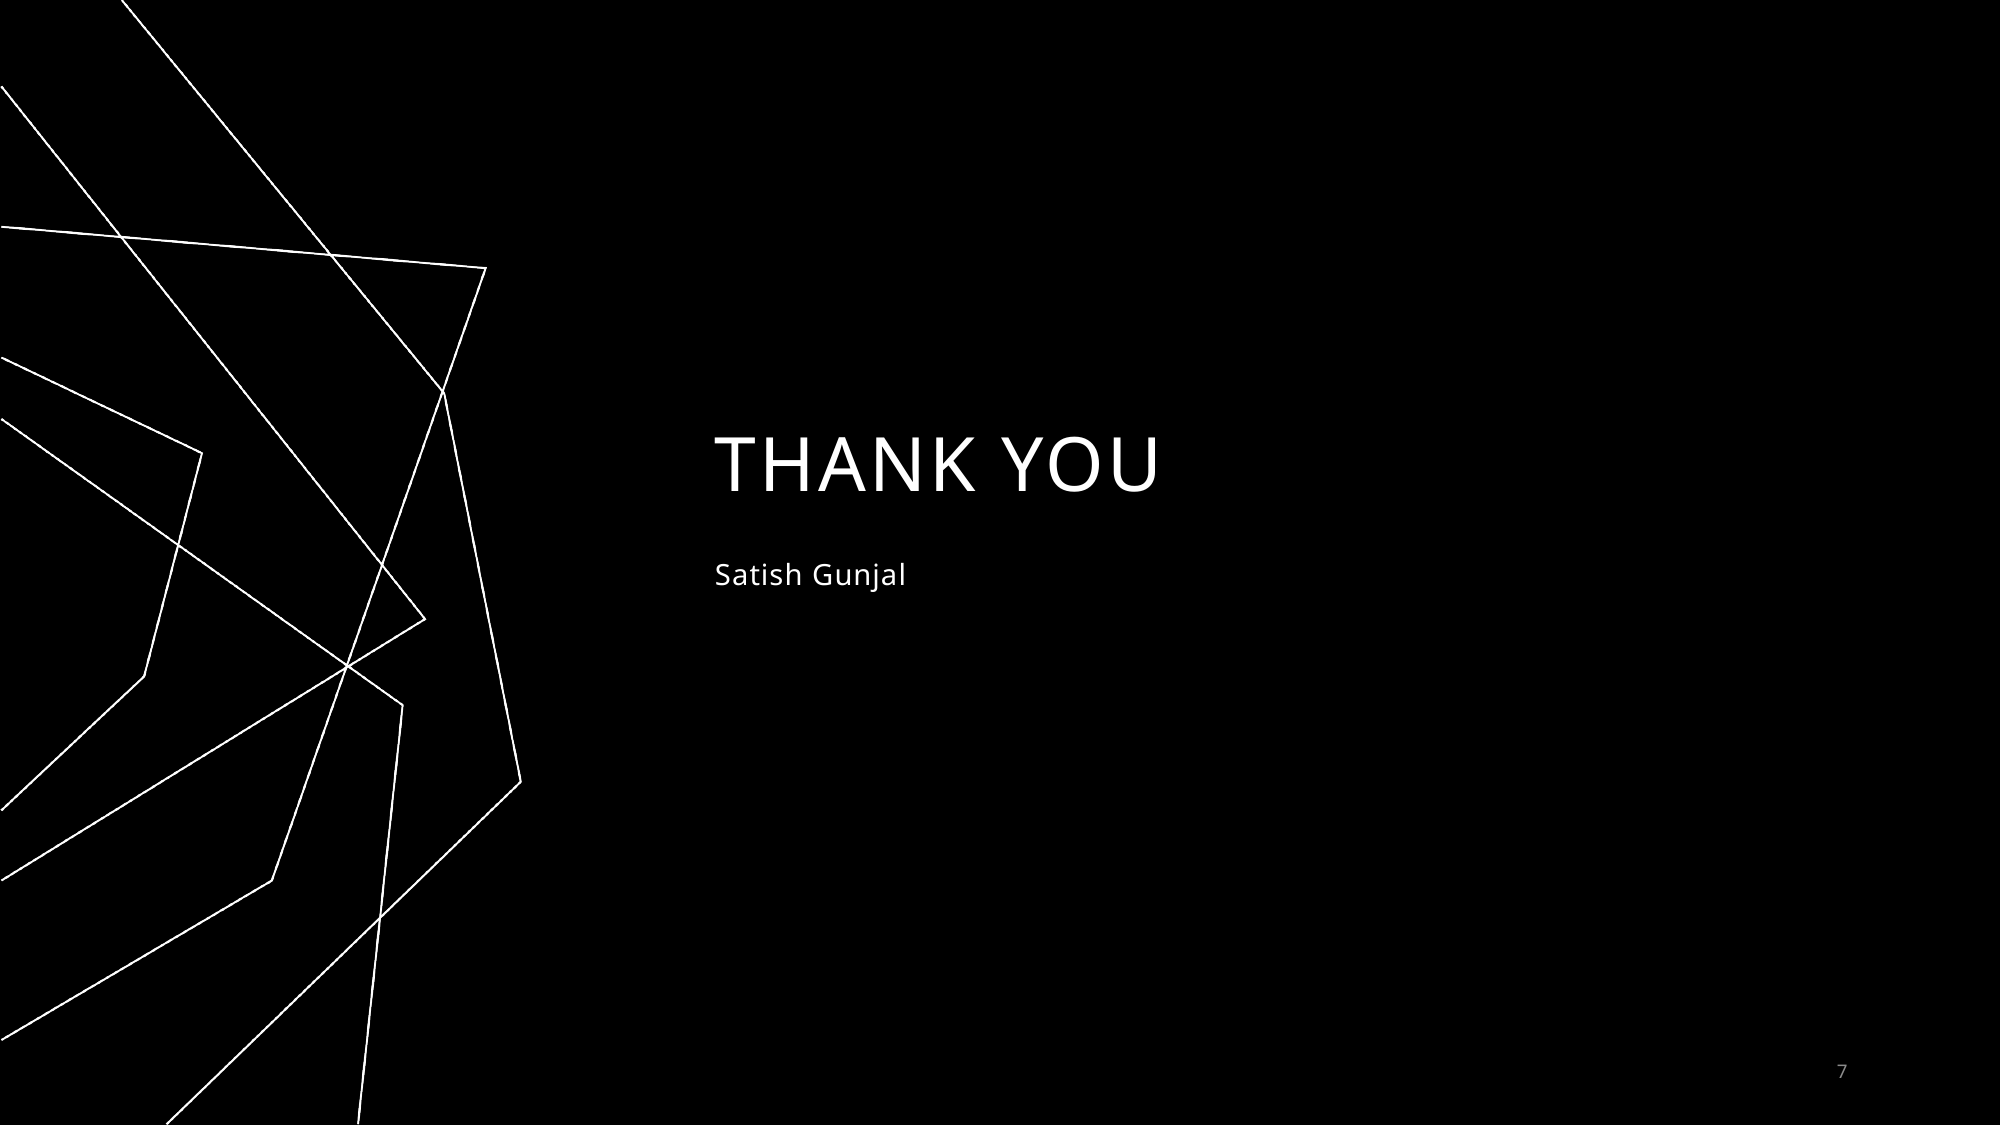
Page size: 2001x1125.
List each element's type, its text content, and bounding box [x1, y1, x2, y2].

title THANK YOU [699, 265, 1386, 516]
subtitle Satish Gunjal [699, 531, 1386, 757]
picture [0, 0, 522, 1125]
slide_number 7 [1571, 1042, 1863, 1103]
